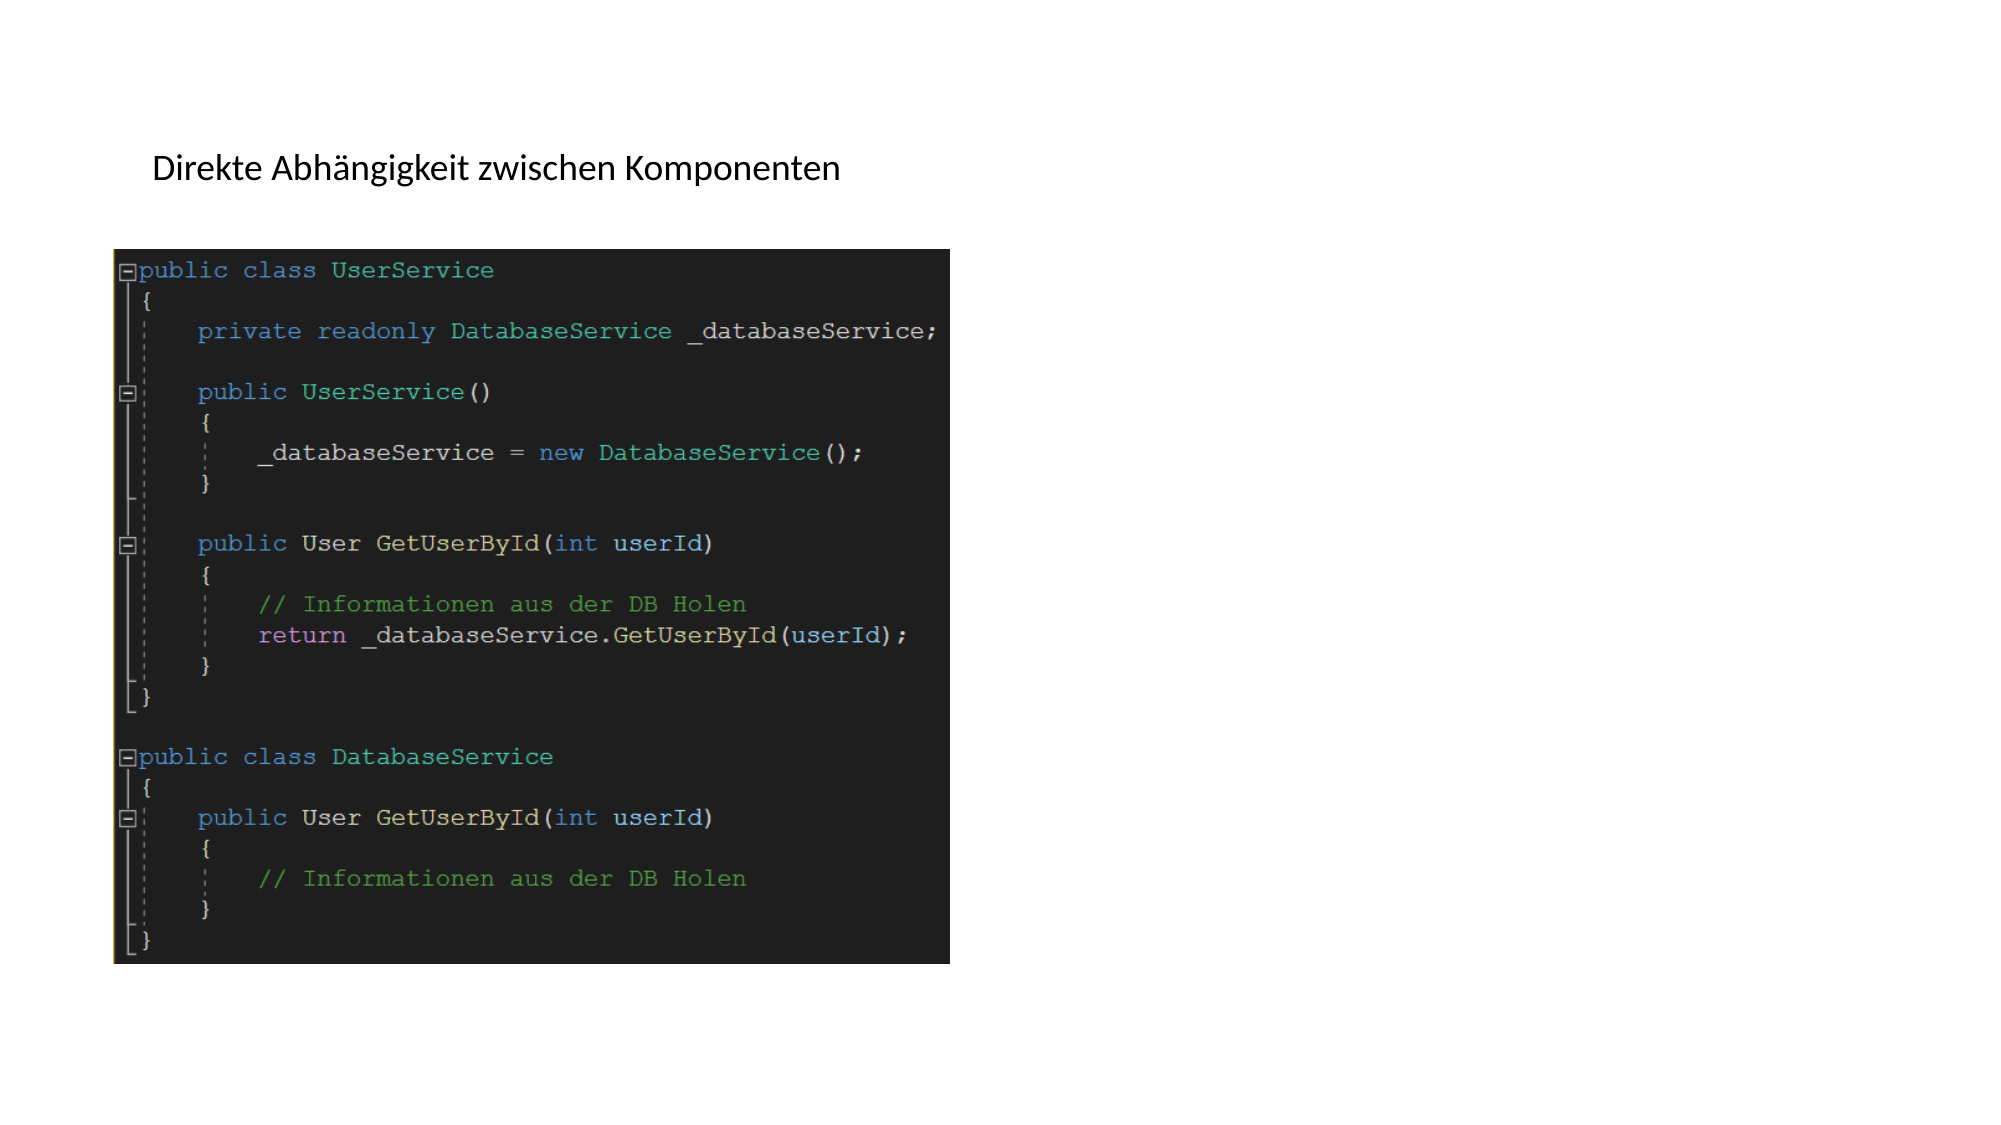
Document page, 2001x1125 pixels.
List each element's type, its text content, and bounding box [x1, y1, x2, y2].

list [113, 249, 950, 964]
title Direkte Abhängigkeit zwischen Komponenten [137, 59, 1863, 278]
